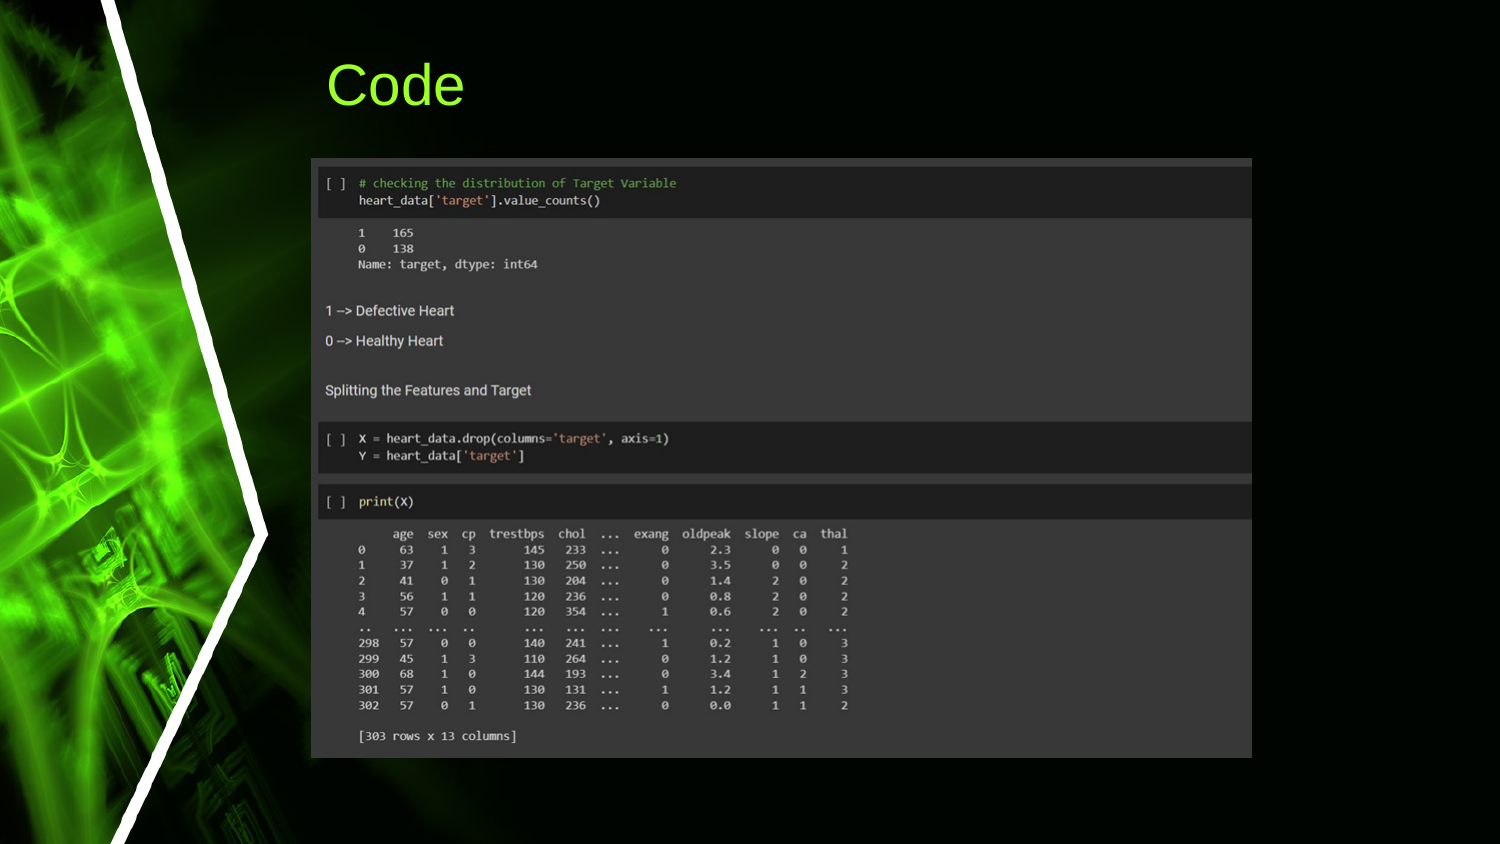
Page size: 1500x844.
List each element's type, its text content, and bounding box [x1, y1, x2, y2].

title Code [311, 22, 1343, 142]
picture [0, 0, 1500, 844]
